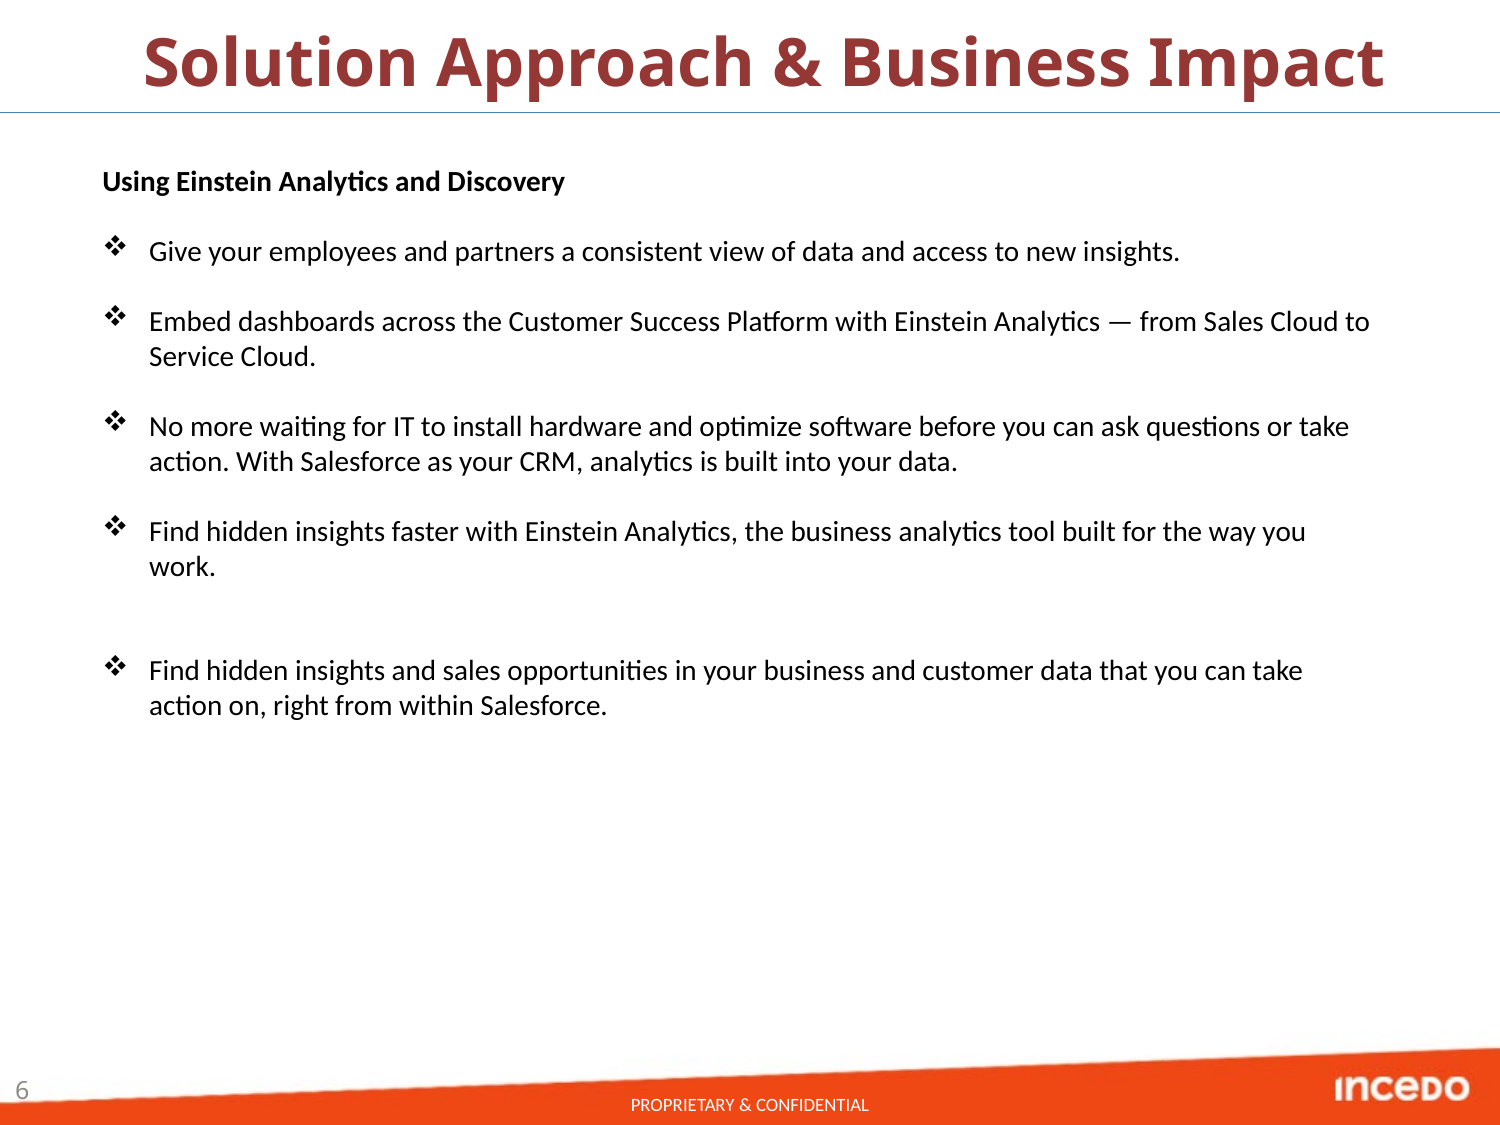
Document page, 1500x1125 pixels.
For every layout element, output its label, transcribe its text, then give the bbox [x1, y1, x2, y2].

text_box Using Einstein Analytics and Discovery Give your employees and partners a consistent view of data and access to new insights. Embed dashboards across the Customer Success Platform with Einstein Analytics — from Sales Cloud to Service Cloud. No more waiting for IT to install hardware and optimize software before you can ask questions or take action. With Salesforce as your CRM, analytics is built into your data. Find hidden insights faster with Einstein Analytics, the business analytics tool built for the way you work. Find hidden insights and sales opportunities in your business and customer data that you can take action on, right from within Salesforce. [87, 121, 1388, 834]
title Solution Approach & Business Impact [0, 0, 1500, 112]
slide_number 6 [0, 1061, 350, 1122]
picture [0, 120, 1500, 1125]
